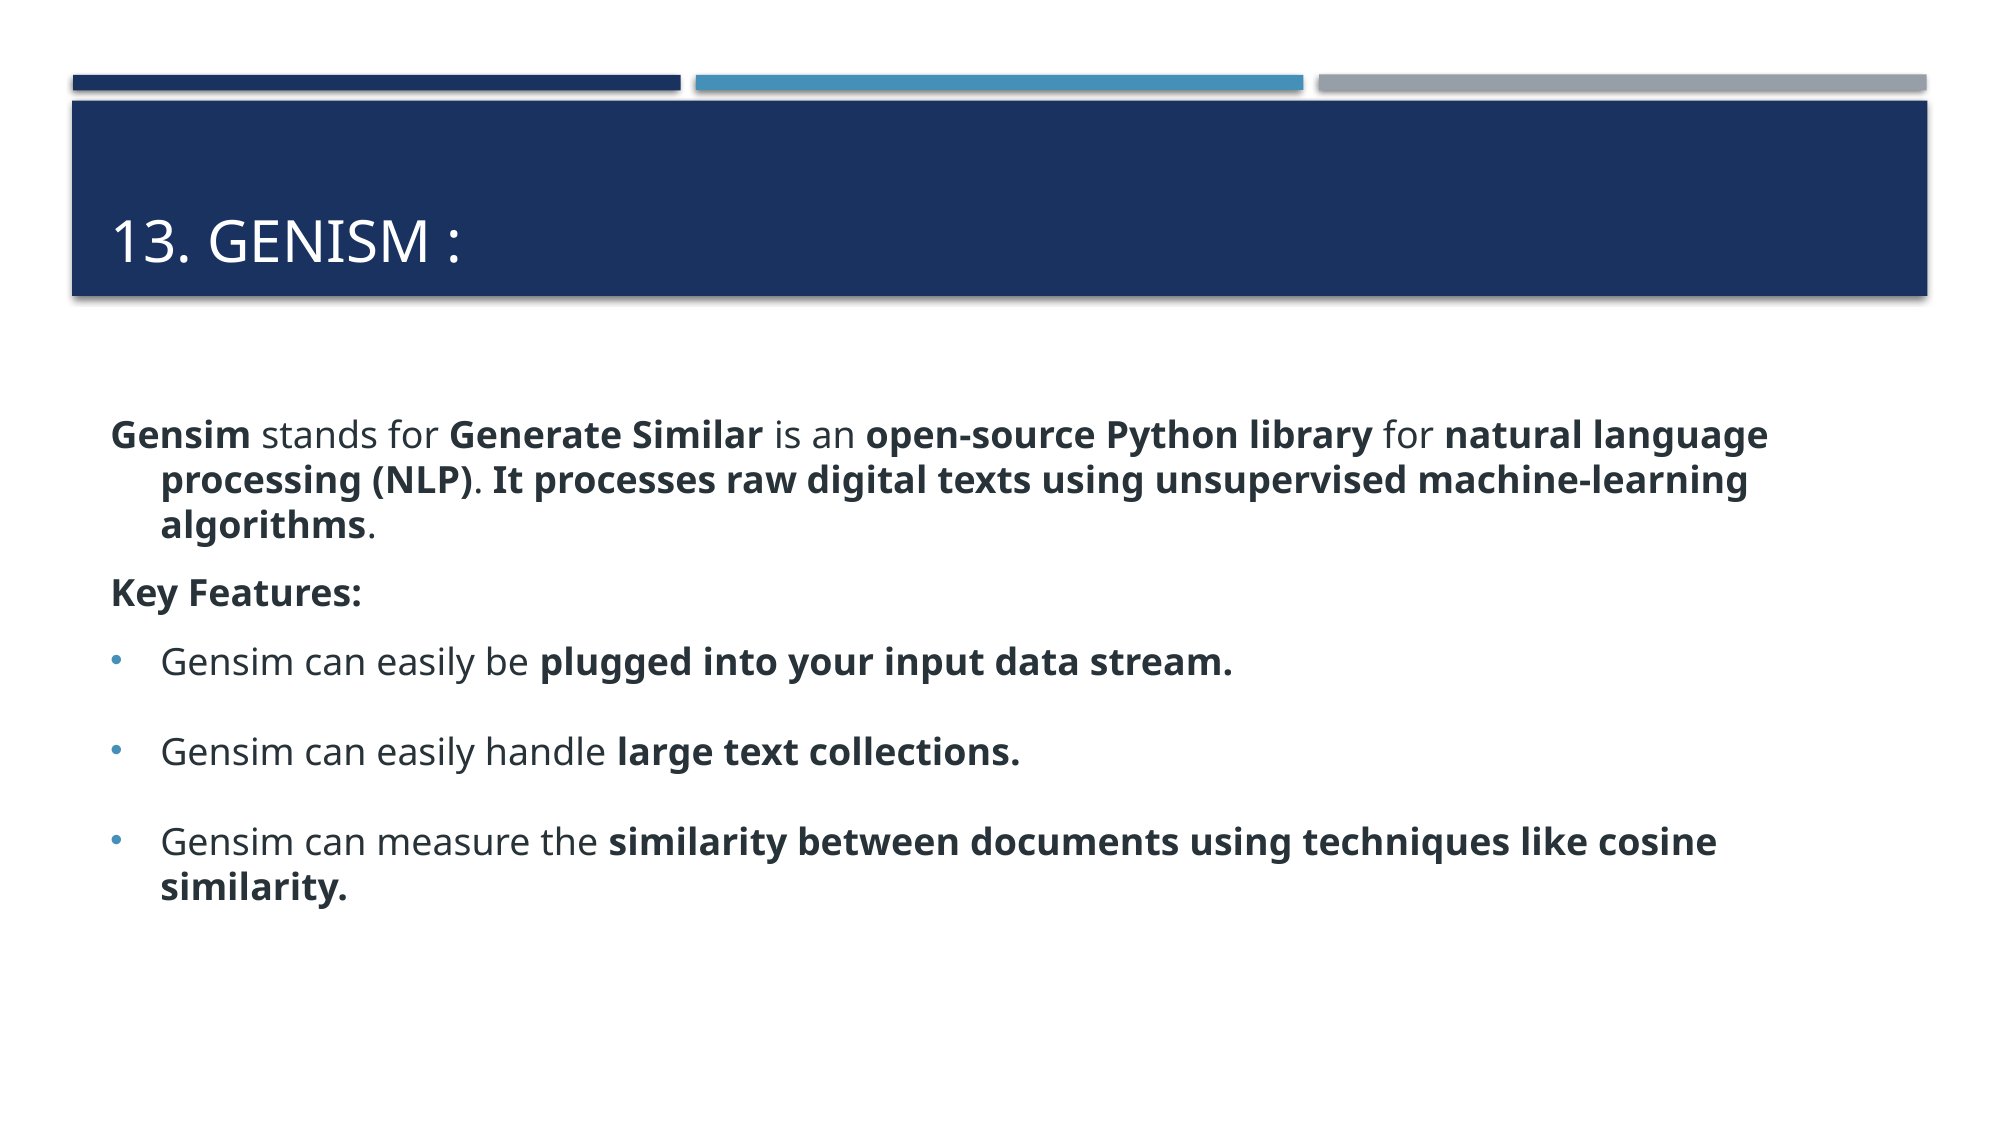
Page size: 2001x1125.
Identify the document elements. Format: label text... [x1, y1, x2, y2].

title 13. Genism : [95, 115, 1905, 282]
list Gensim stands for Generate Similar is an open-source Python library for natural language processing (NLP). It processes raw digital texts using unsupervised machine-learning algorithms. Key Features: Gensim can easily be plugged into your input data stream. Gensim can easily handle large text collections. Gensim can measure the similarity between documents using techniques like cosine similarity. [95, 357, 1905, 962]
